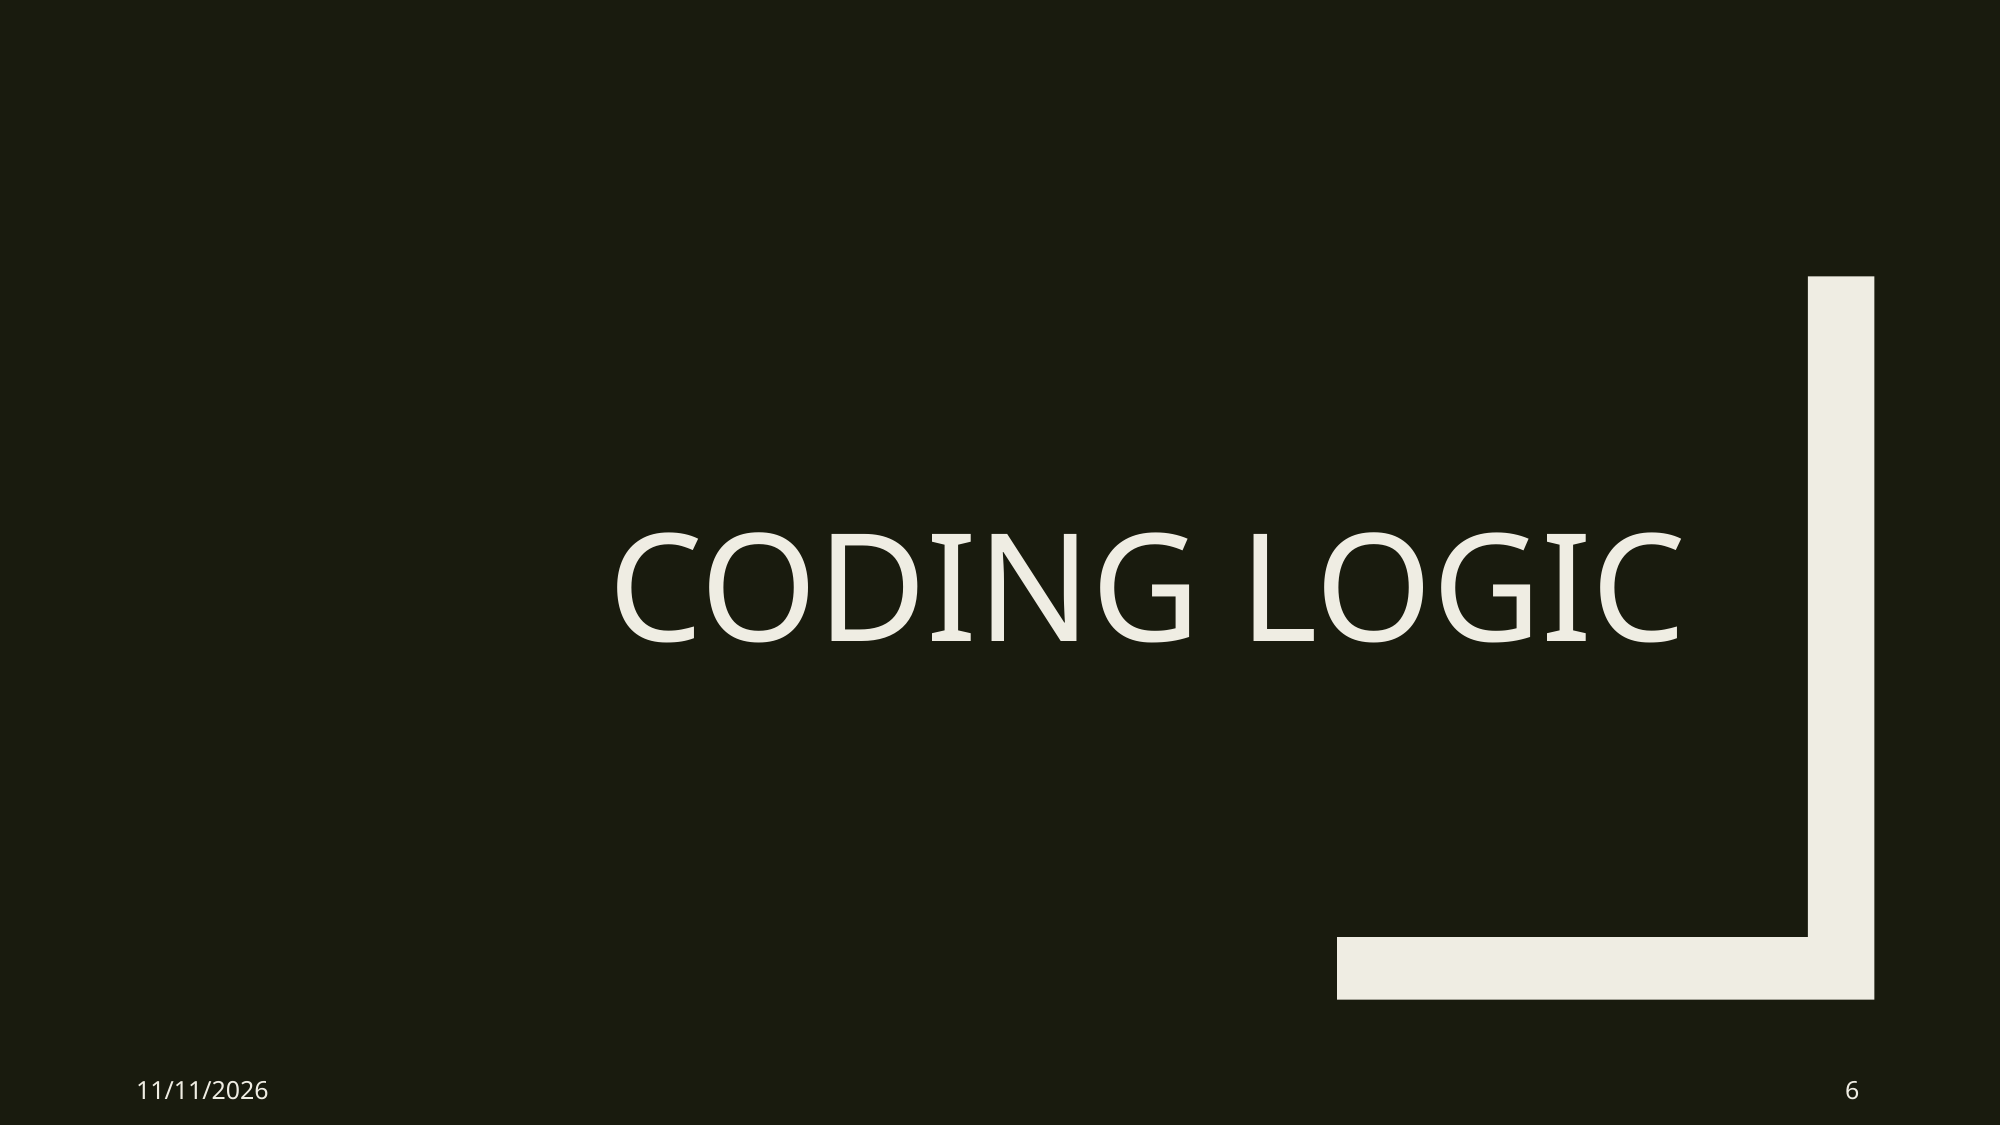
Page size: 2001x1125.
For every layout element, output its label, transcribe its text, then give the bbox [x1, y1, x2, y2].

slide_number 6 [1612, 1058, 1875, 1125]
title Coding logic [125, 213, 1703, 682]
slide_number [121, 1058, 388, 1125]
